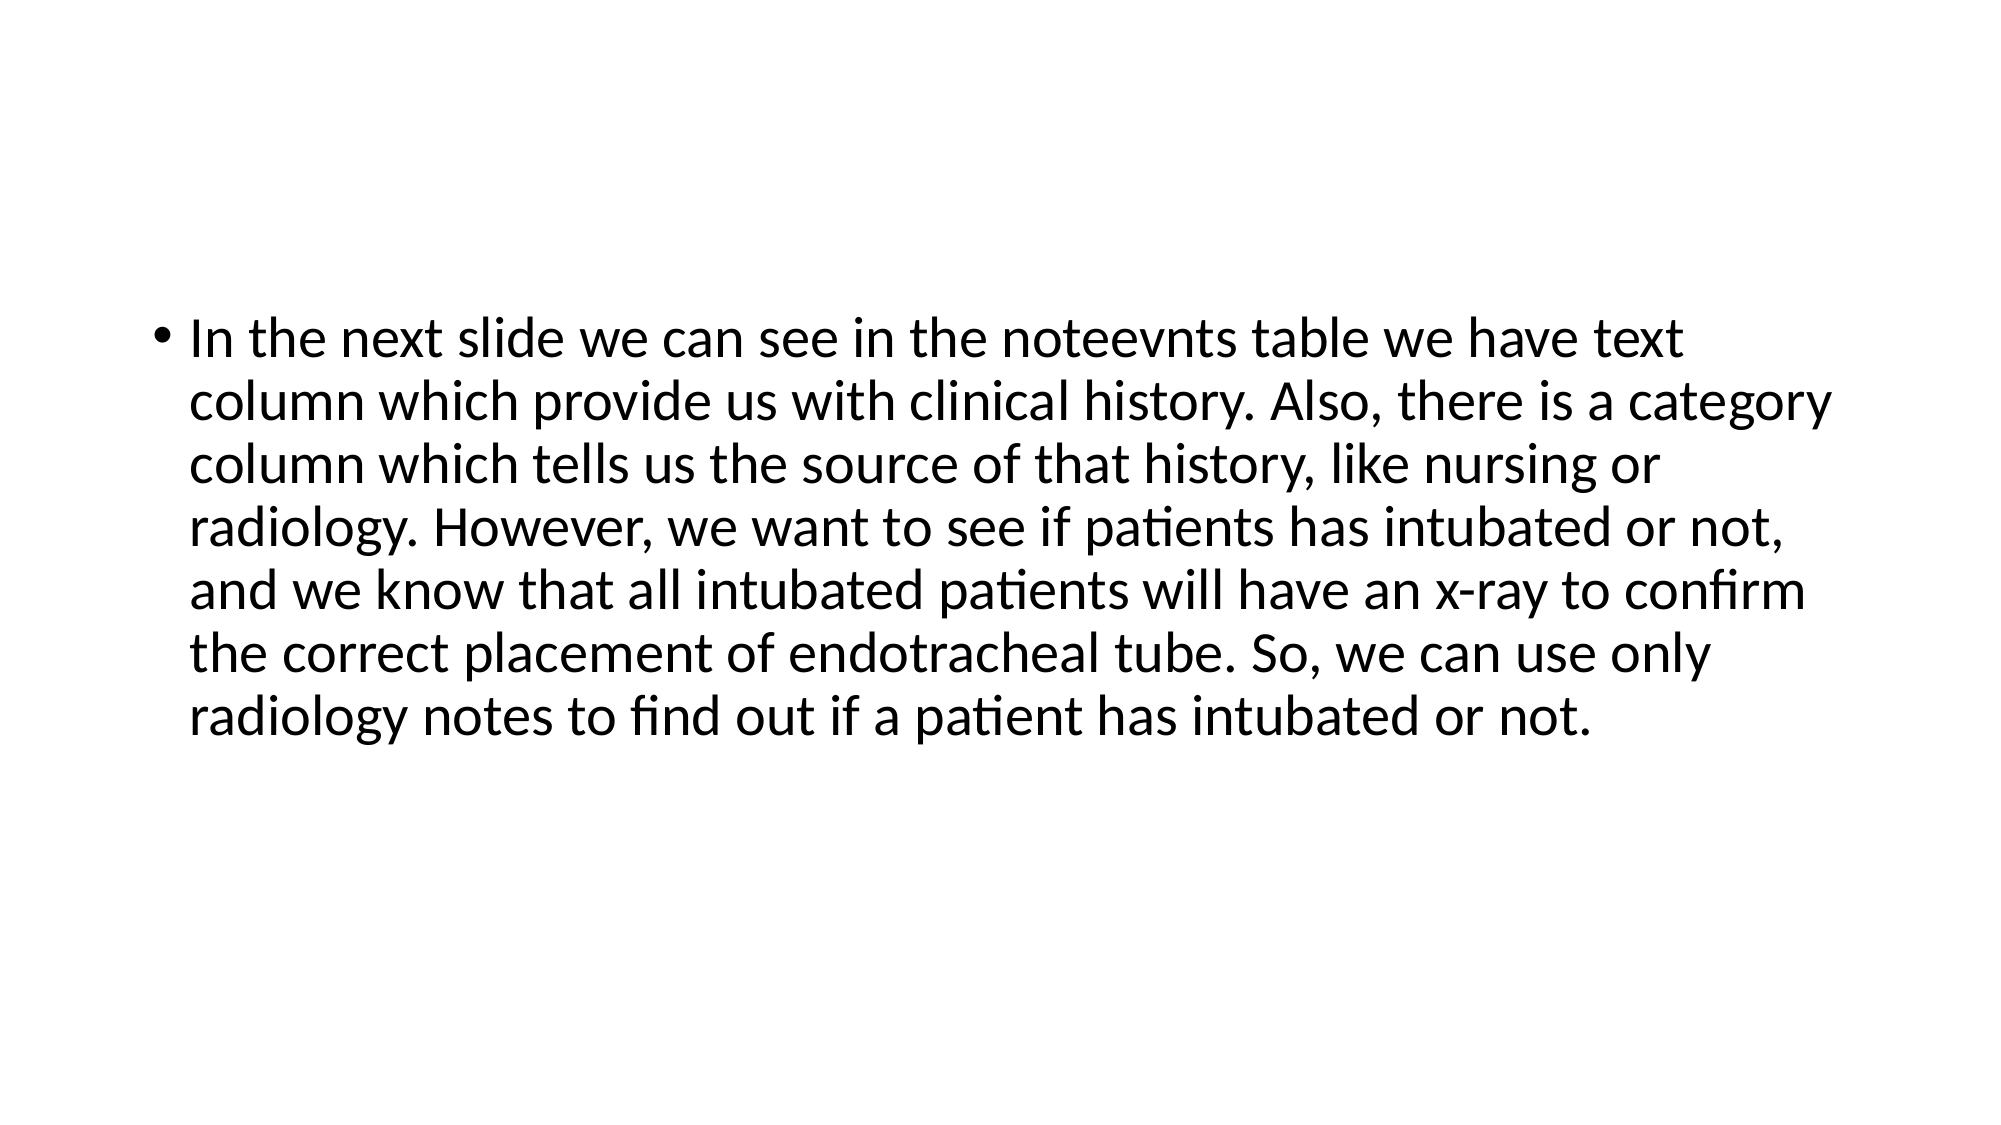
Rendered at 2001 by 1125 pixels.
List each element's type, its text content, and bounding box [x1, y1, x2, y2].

list In the next slide we can see in the noteevnts table we have text column which provide us with clinical history. Also, there is a category column which tells us the source of that history, like nursing or radiology. However, we want to see if patients has intubated or not, and we know that all intubated patients will have an x-ray to confirm the correct placement of endotracheal tube. So, we can use only radiology notes to find out if a patient has intubated or not. [137, 299, 1863, 1014]
